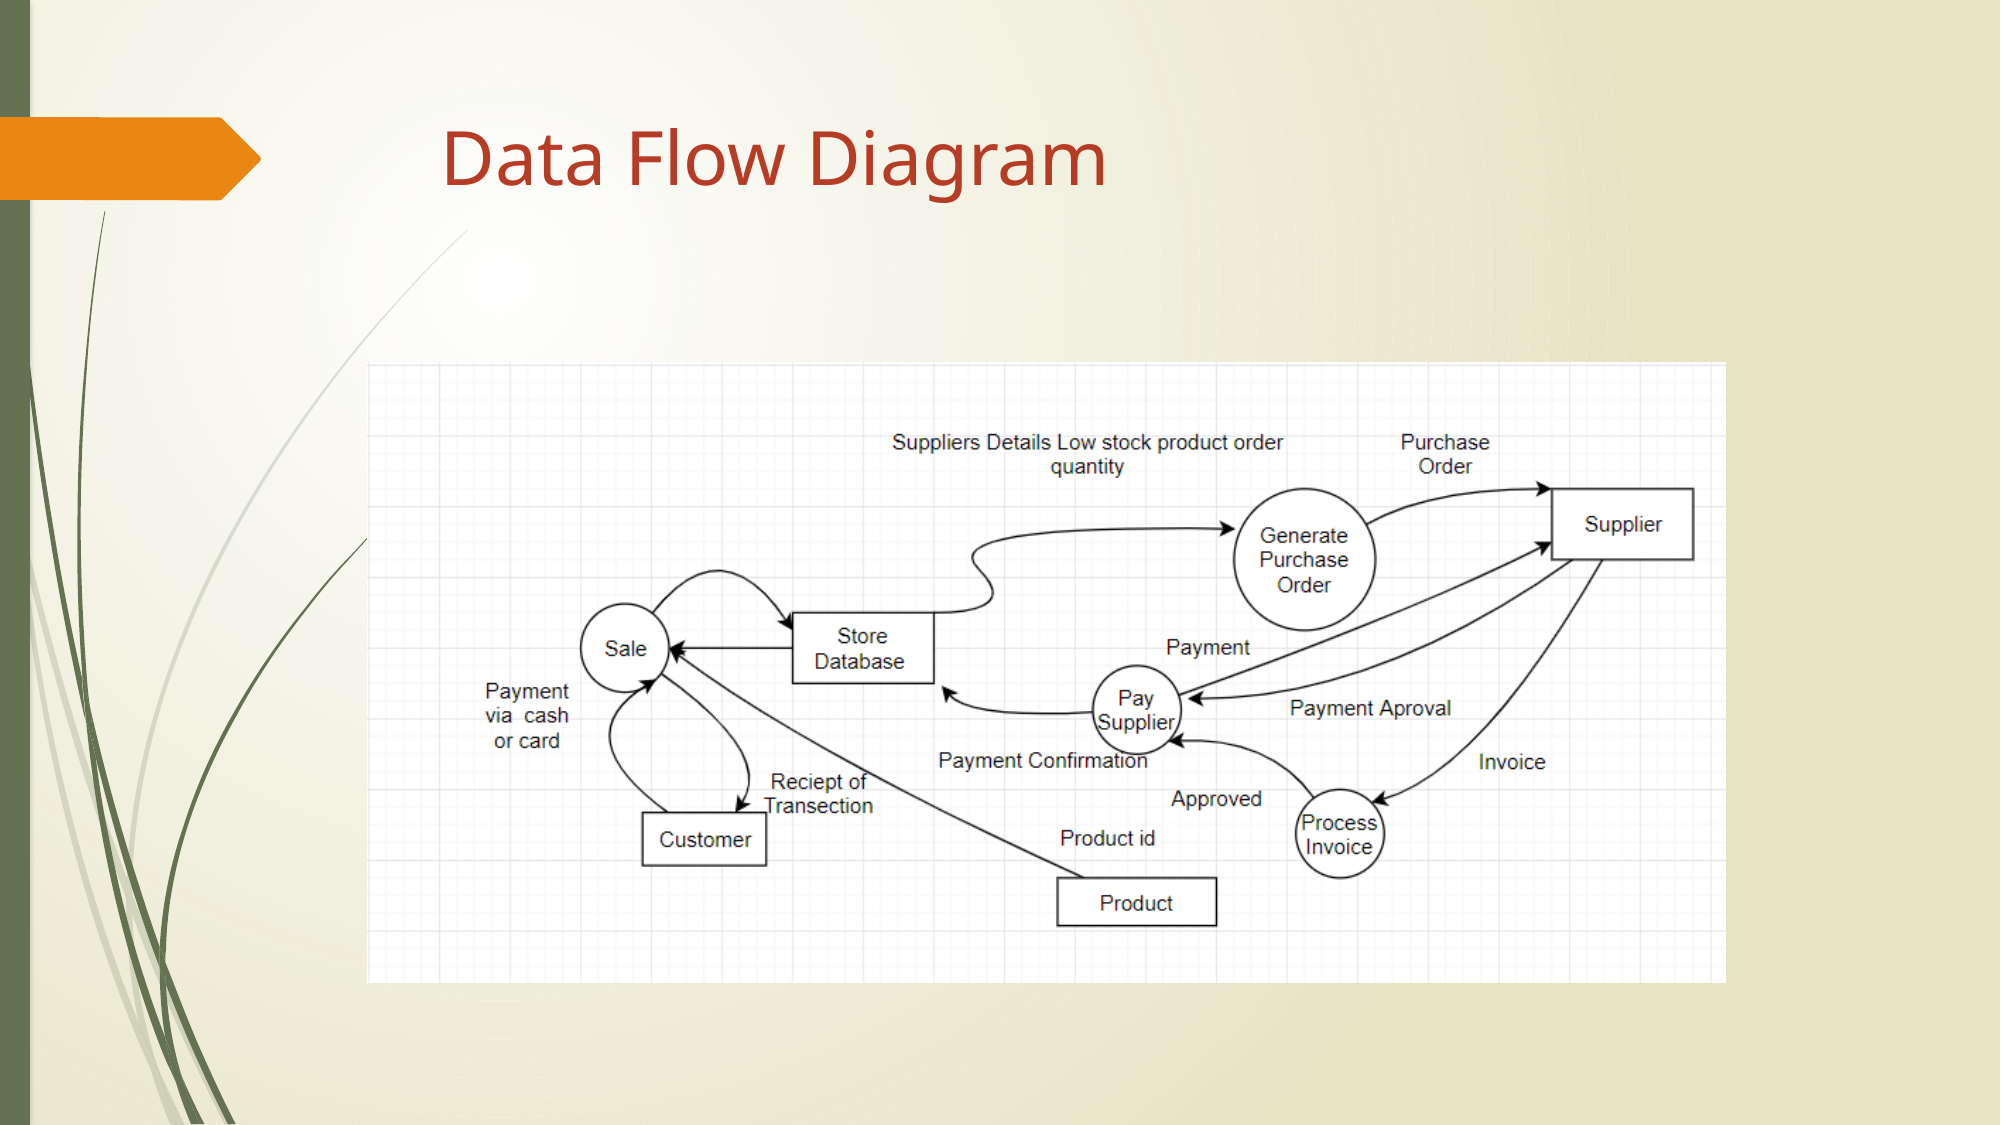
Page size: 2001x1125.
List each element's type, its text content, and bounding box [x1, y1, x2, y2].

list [366, 362, 1726, 983]
title Data Flow Diagram [425, 102, 1888, 313]
